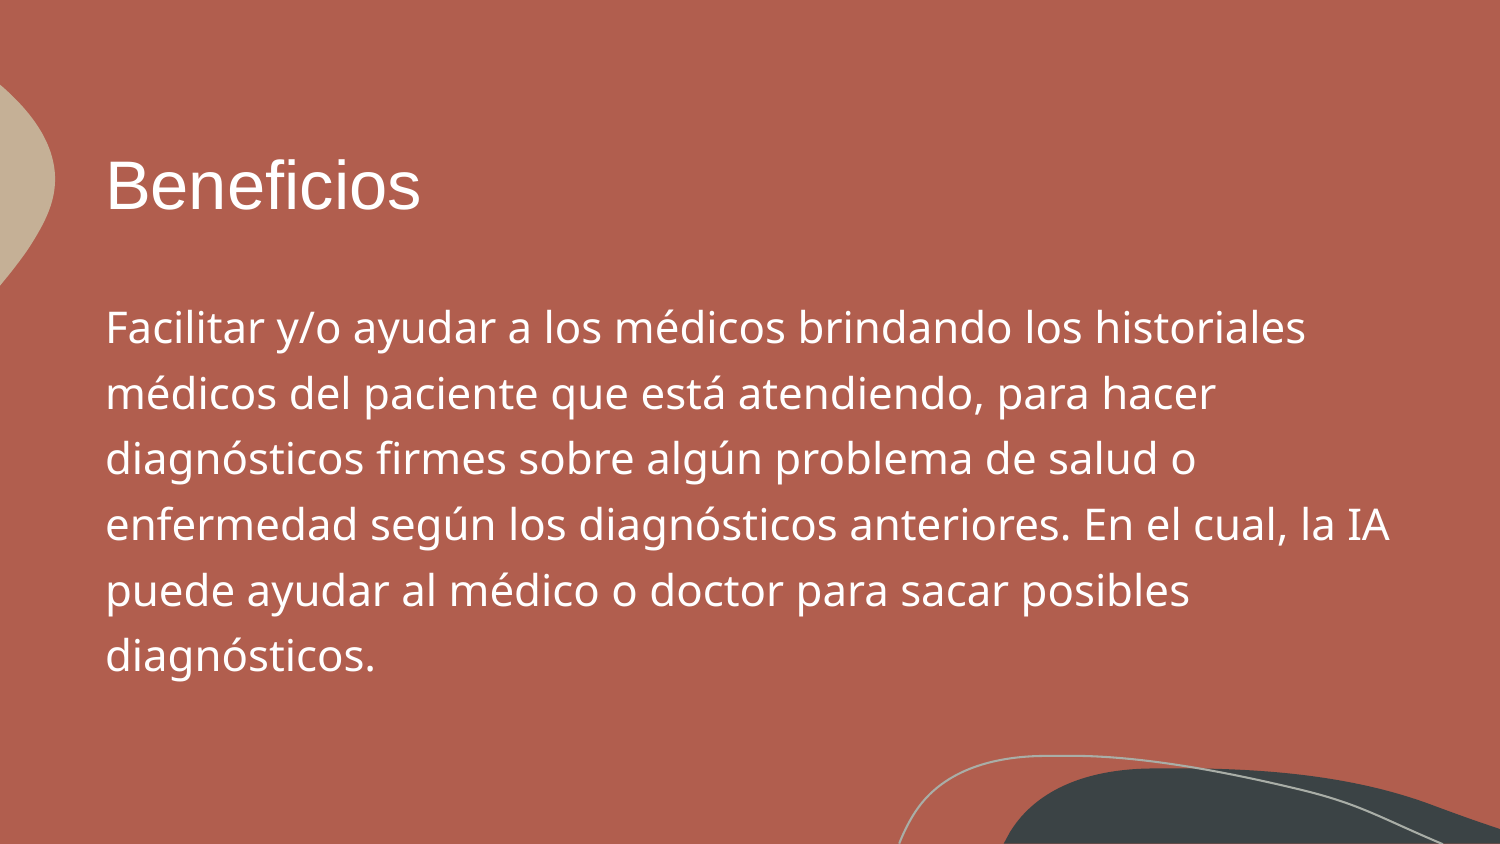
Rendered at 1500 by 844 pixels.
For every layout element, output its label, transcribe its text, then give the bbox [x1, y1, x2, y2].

title Beneficios [93, 93, 1407, 281]
list Facilitar y/o ayudar a los médicos brindando los historiales médicos del paciente que está atendiendo, para hacer diagnósticos firmes sobre algún problema de salud o enfermedad según los diagnósticos anteriores. En el cual, la IA puede ayudar al médico o doctor para sacar posibles diagnósticos. [93, 281, 1407, 751]
